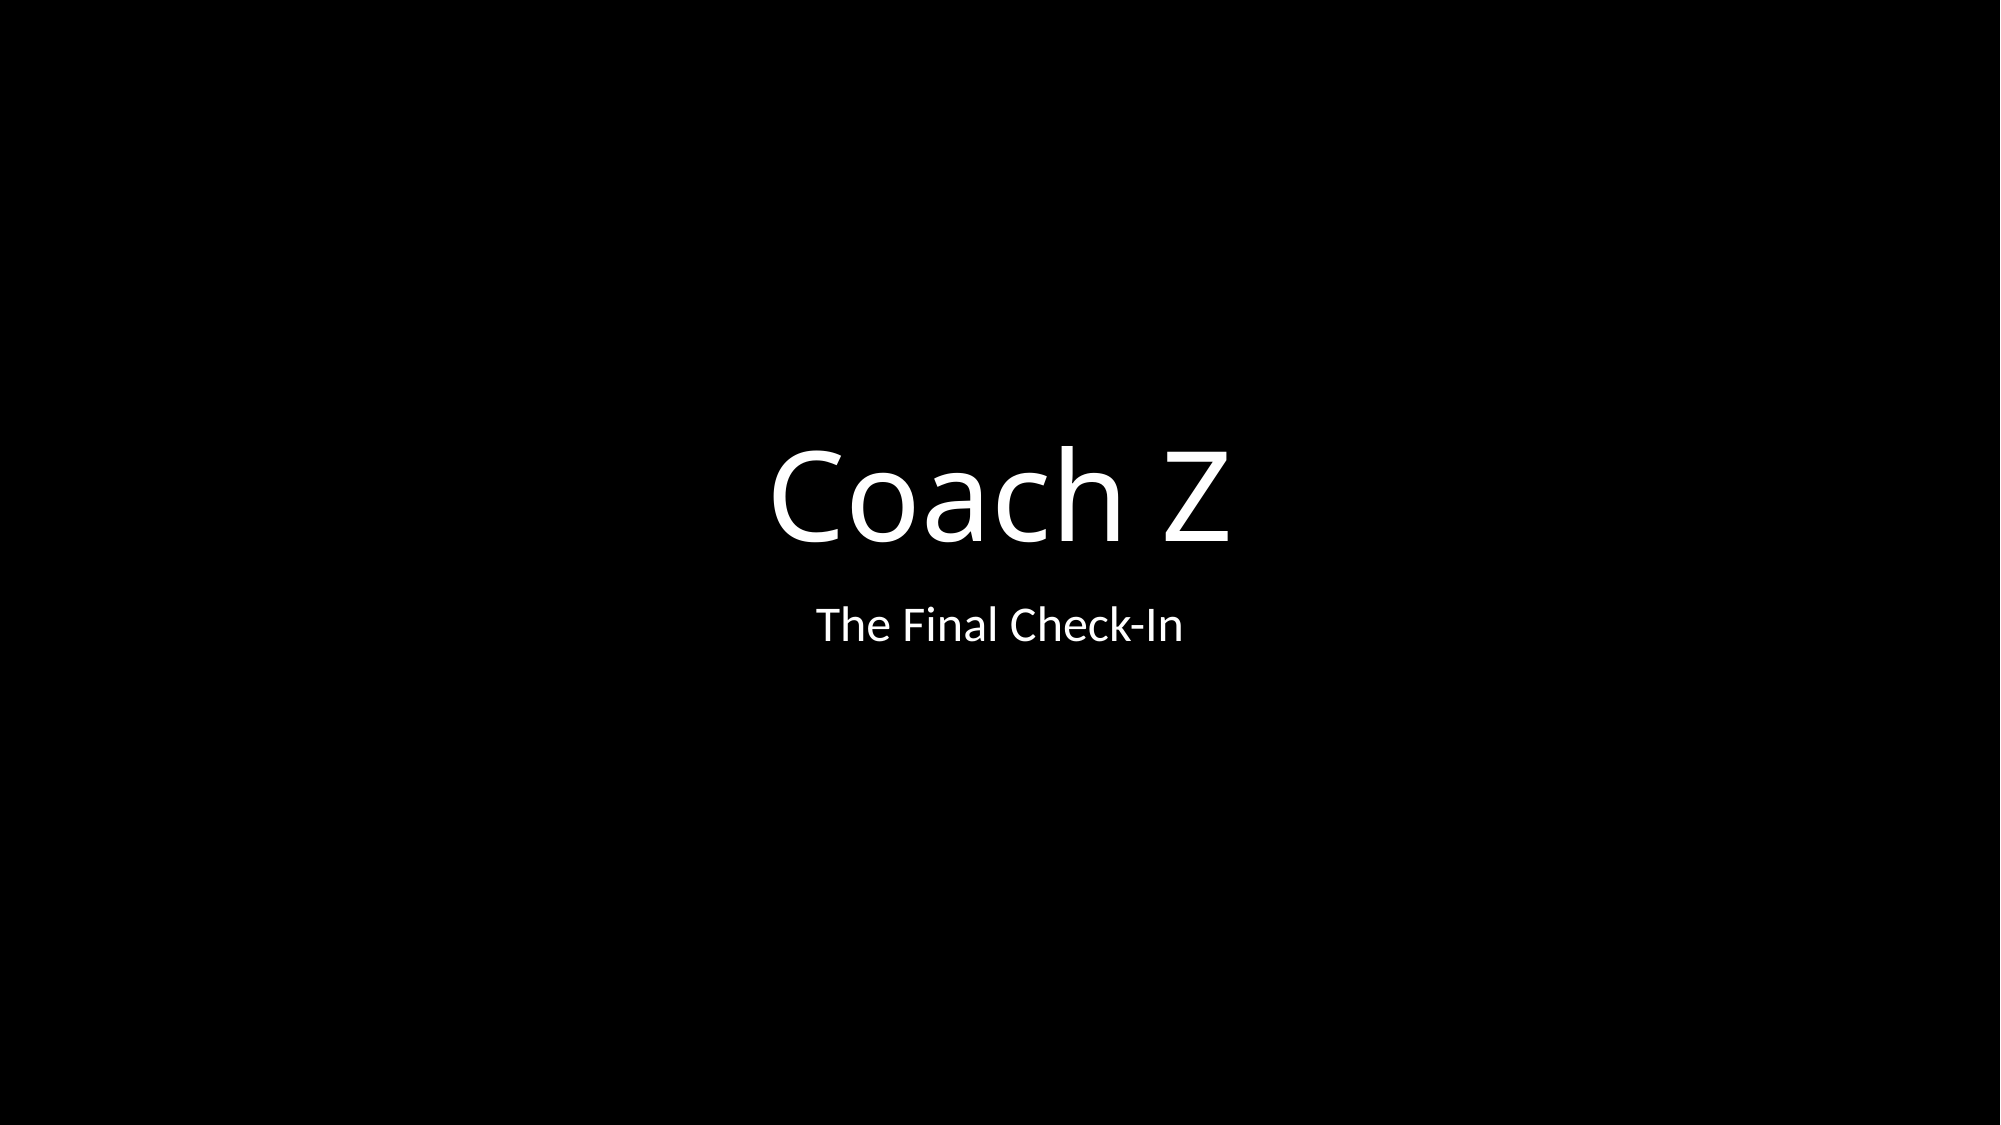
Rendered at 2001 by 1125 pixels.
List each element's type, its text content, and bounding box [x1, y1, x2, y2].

subtitle The Final Check-In [249, 590, 1750, 863]
title Coach Z [249, 184, 1750, 576]
